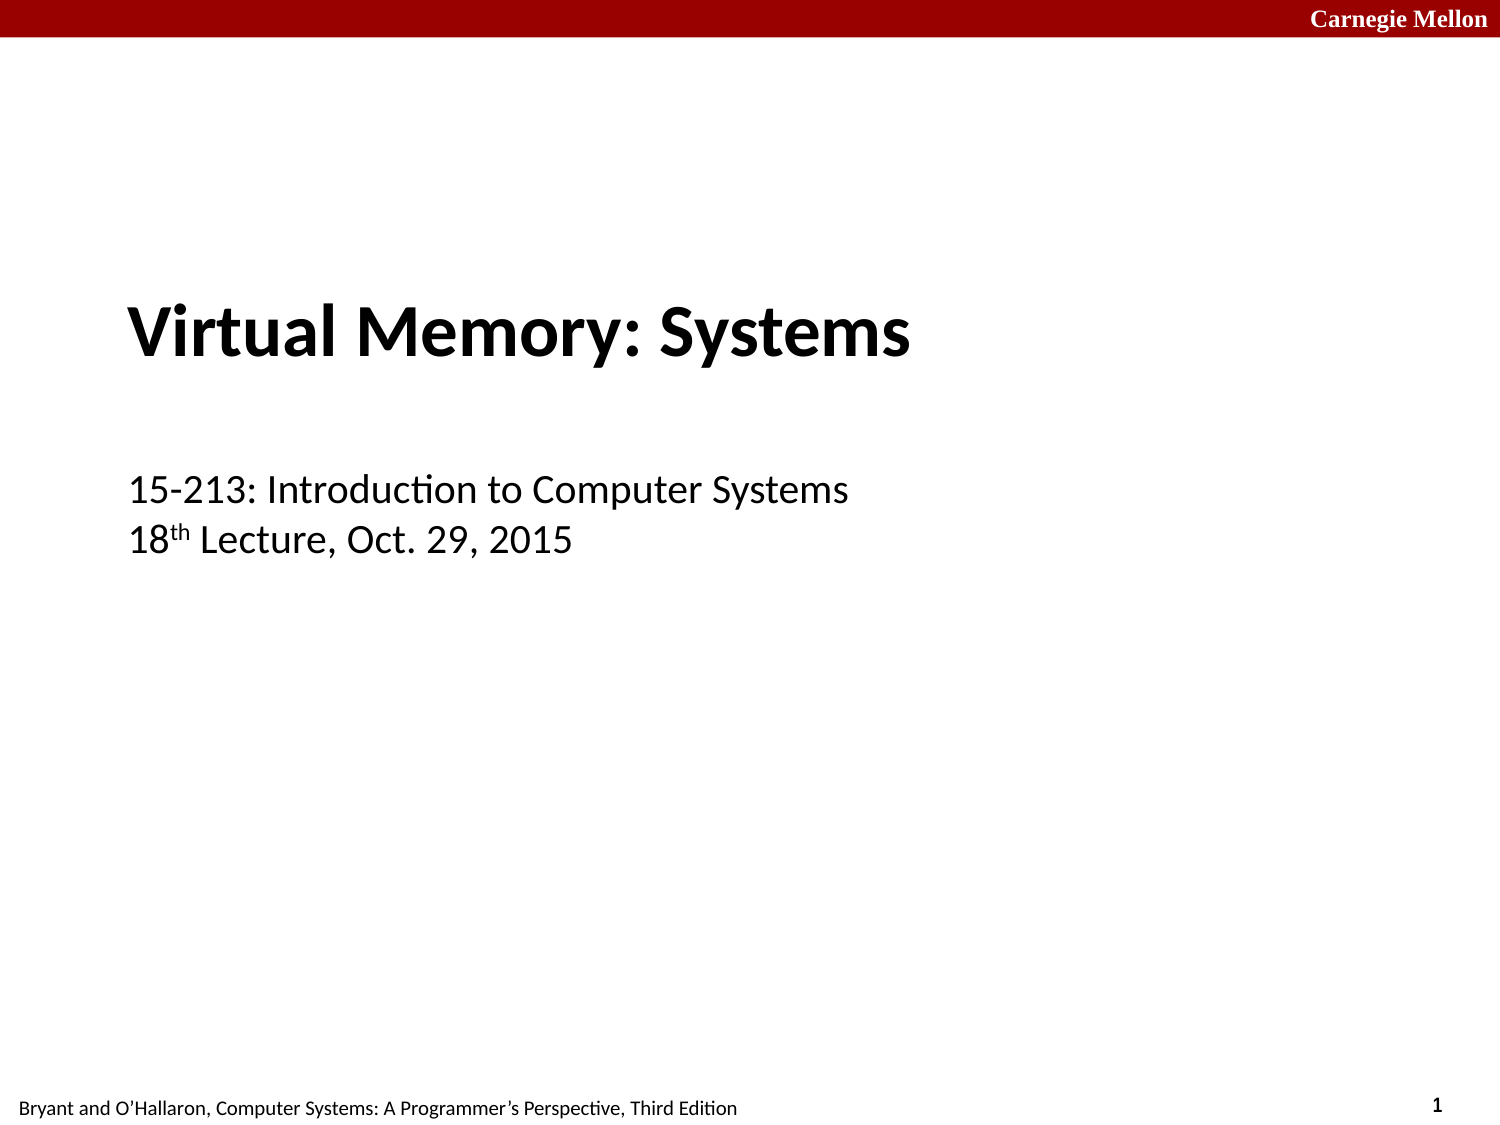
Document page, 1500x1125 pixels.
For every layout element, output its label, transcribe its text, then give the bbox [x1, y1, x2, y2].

title Virtual Memory: Systems 15-213: Introduction to Computer Systems 18th Lecture, Oct. 29, 2015 [112, 279, 1388, 563]
